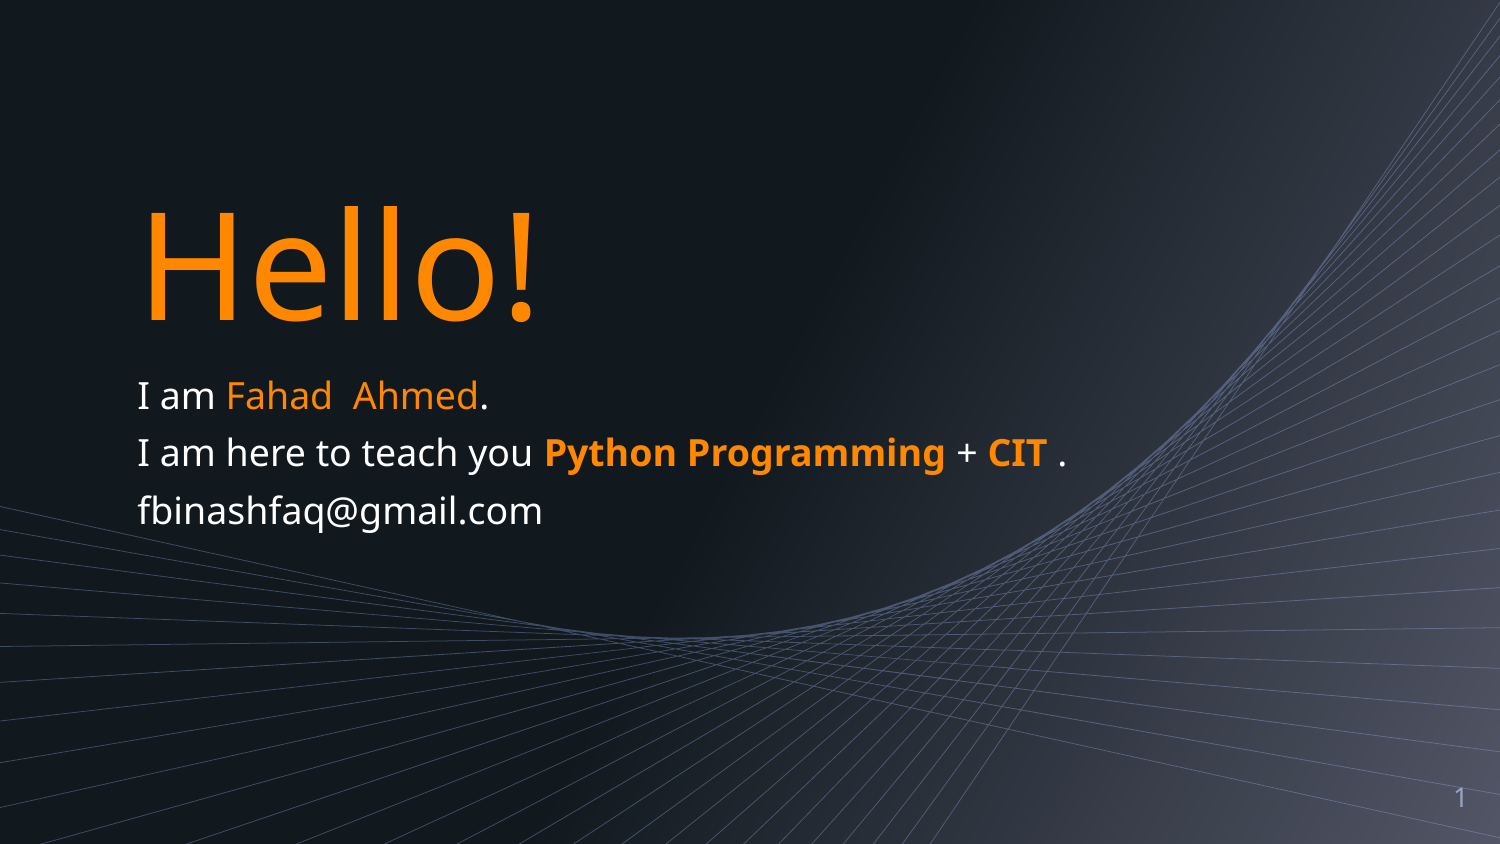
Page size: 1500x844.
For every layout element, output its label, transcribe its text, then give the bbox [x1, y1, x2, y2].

title Hello! [137, 196, 1055, 353]
subtitle I am Fahad Ahmed. I am here to teach you Python Programming + CIT . fbinashfaq@gmail.com [137, 371, 1200, 647]
slide_number 1 [1378, 766, 1469, 832]
